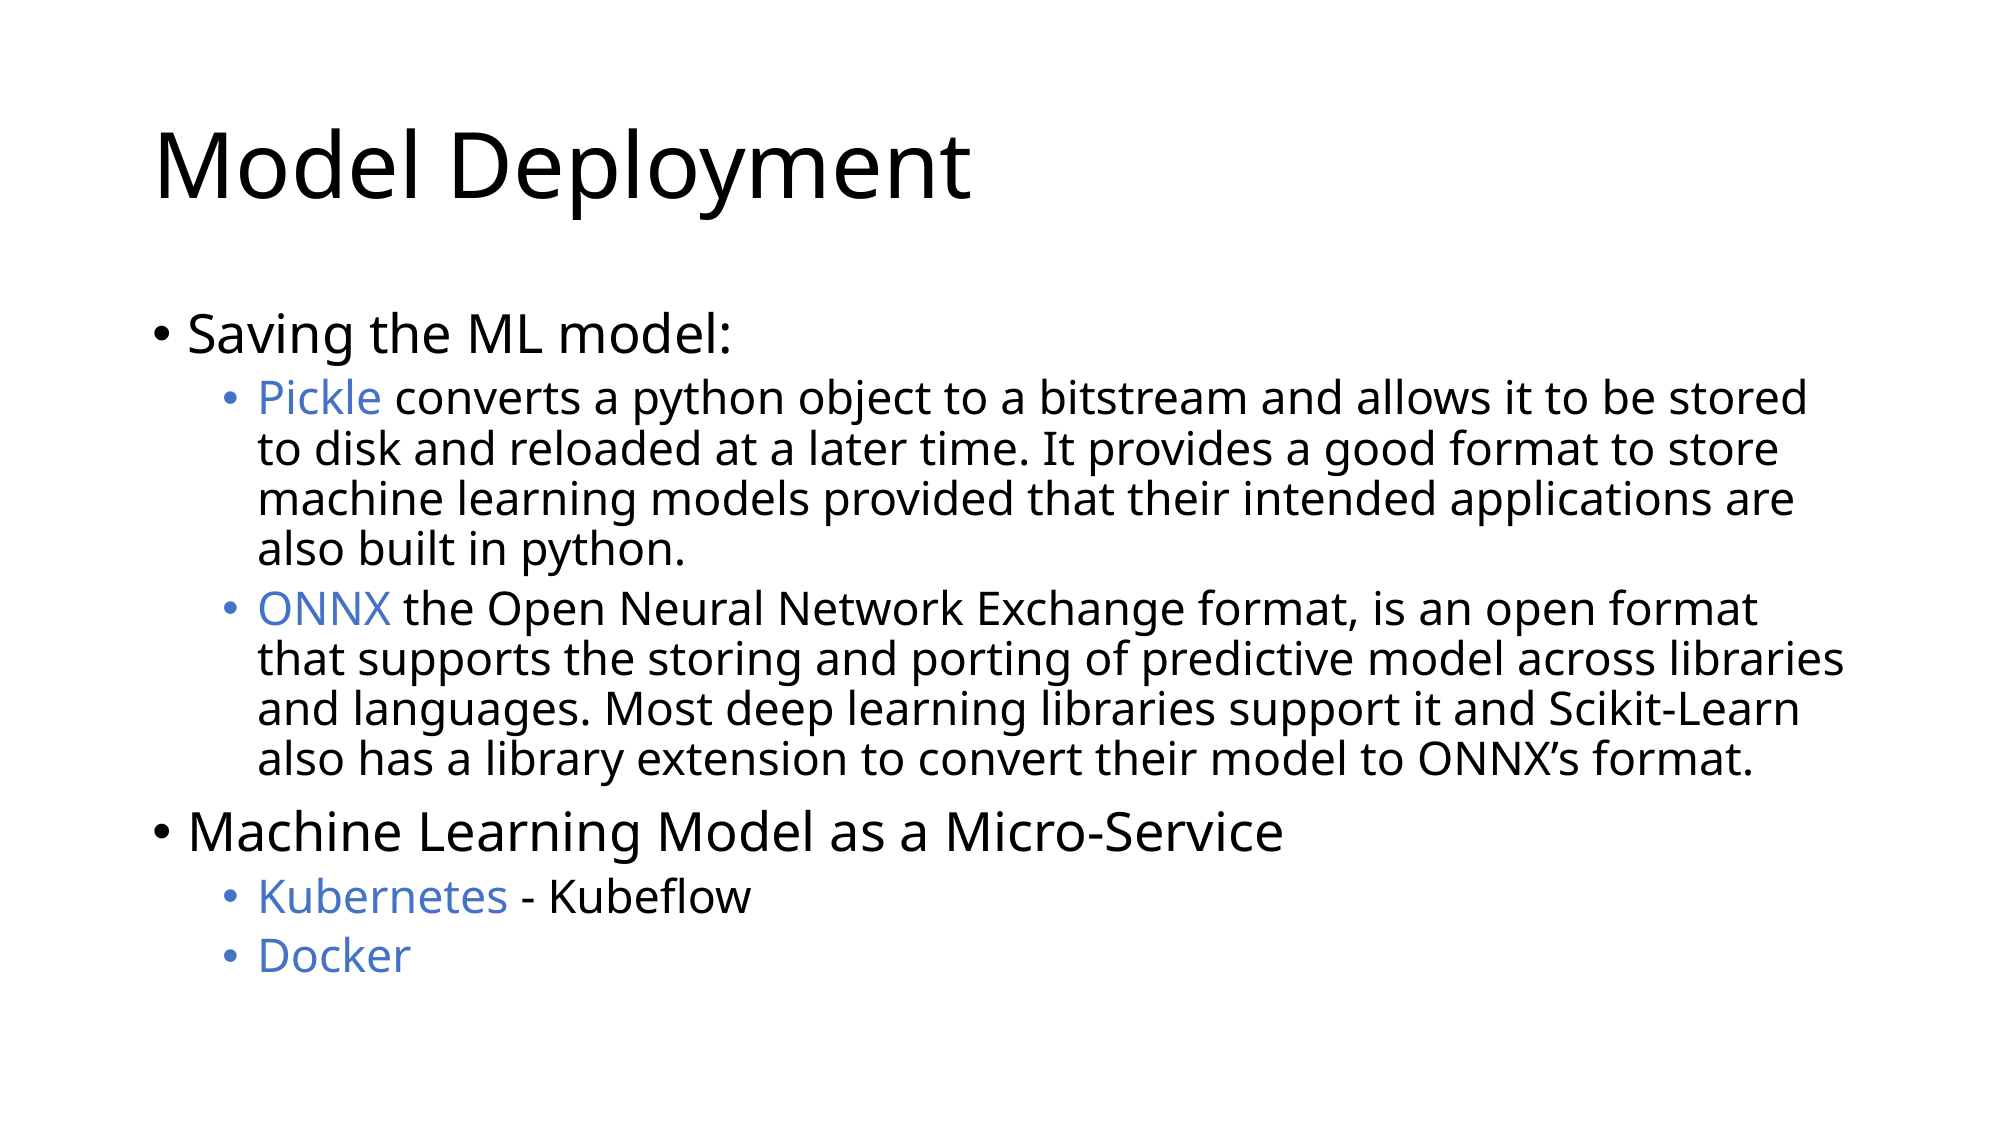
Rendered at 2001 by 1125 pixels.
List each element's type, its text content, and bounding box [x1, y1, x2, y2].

title Model Deployment [137, 59, 1863, 278]
list Saving the ML model: Pickle converts a python object to a bitstream and allows it to be stored to disk and reloaded at a later time. It provides a good format to store machine learning models provided that their intended applications are also built in python. ONNX the Open Neural Network Exchange format, is an open format that supports the storing and porting of predictive model across libraries and languages. Most deep learning libraries support it and Scikit-Learn also has a library extension to convert their model to ONNX’s format. Machine Learning Model as a Micro-Service Kubernetes - Kubeflow Docker [137, 299, 1863, 1014]
